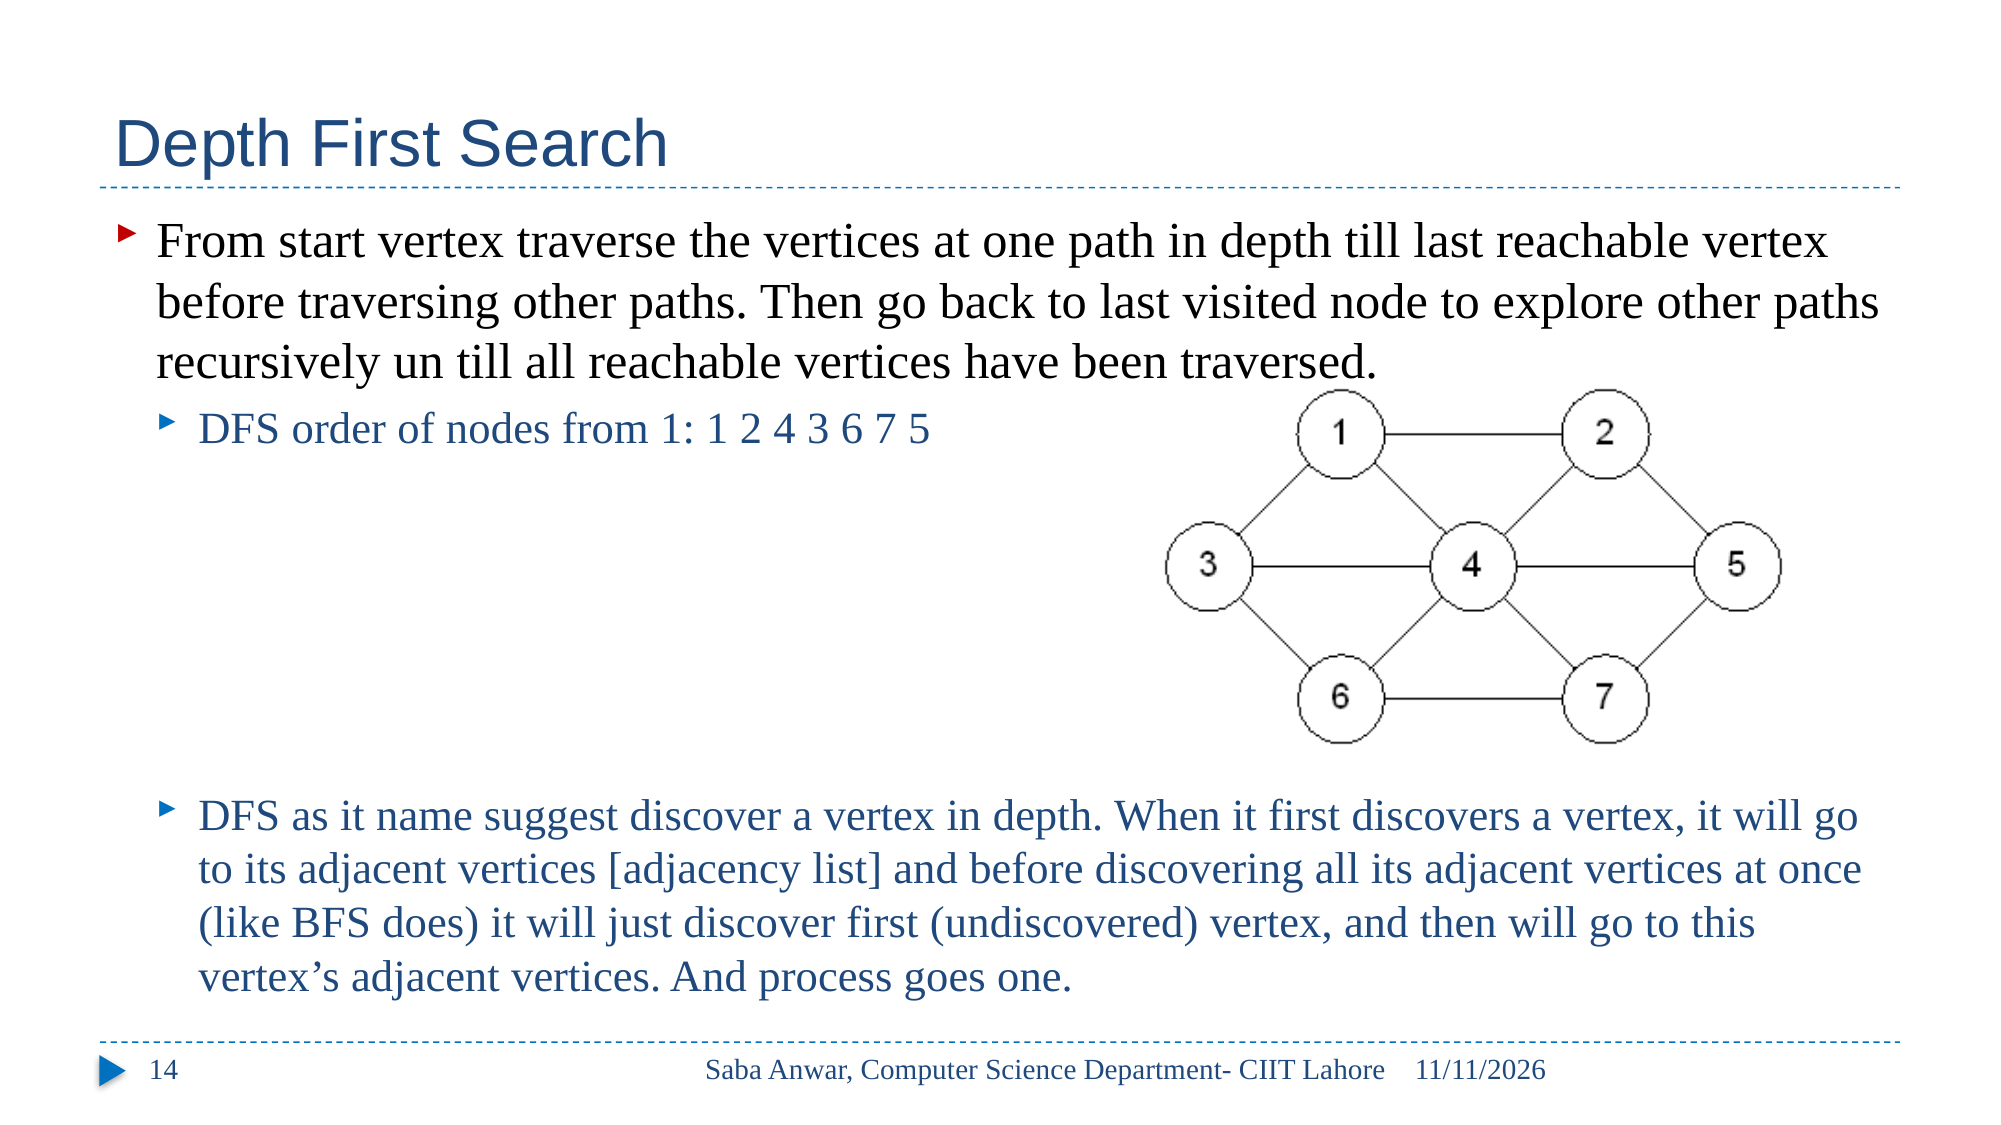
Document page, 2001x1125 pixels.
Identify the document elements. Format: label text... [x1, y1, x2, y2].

footer Saba Anwar, Computer Science Department- CIIT Lahore [634, 1042, 1401, 1103]
picture [1162, 386, 1784, 746]
title Depth First Search [99, 24, 1900, 188]
list From start vertex traverse the vertices at one path in depth till last reachable vertex before traversing other paths. Then go back to last visited node to explore other paths recursively un till all reachable vertices have been traversed. DFS order of nodes from 1: 1 2 4 3 6 7 5 DFS as it name suggest discover a vertex in depth. When it first discovers a vertex, it will go to its adjacent vertices [adjacency list] and before discovering all its adjacent vertices at once (like BFS does) it will just discover first (undiscovered) vertex, and then will go to this vertex’s adjacent vertices. And process goes one. [99, 200, 1900, 1010]
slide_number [1401, 1042, 1901, 1103]
slide_number 14 [133, 1042, 568, 1103]
